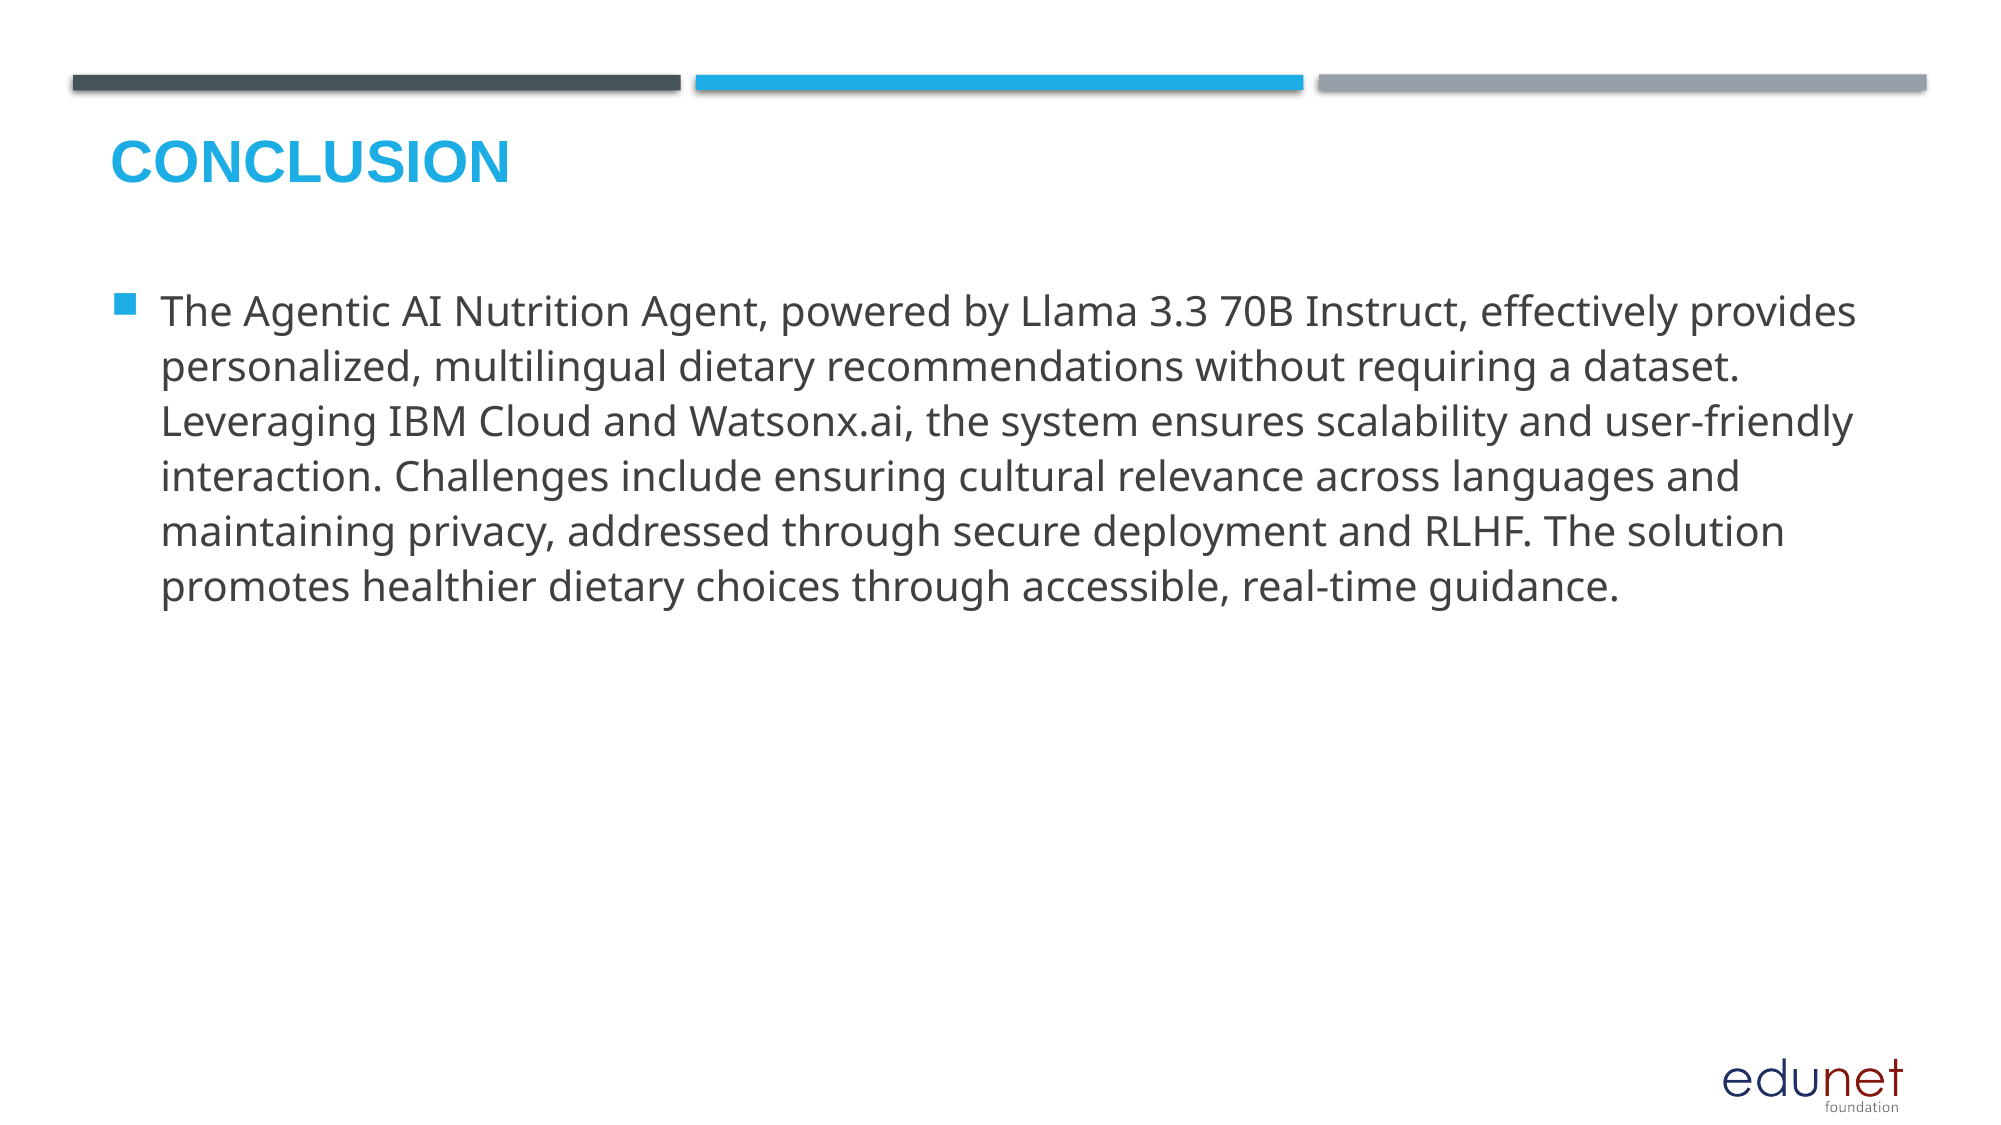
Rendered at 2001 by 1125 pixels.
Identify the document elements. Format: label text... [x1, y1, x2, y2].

list The Agentic AI Nutrition Agent, powered by Llama 3.3 70B Instruct, effectively provides personalized, multilingual dietary recommendations without requiring a dataset. Leveraging IBM Cloud and Watsonx.ai, the system ensures scalability and user-friendly interaction. Challenges include ensuring cultural relevance across languages and maintaining privacy, addressed through secure deployment and RLHF. The solution promotes healthier dietary choices through accessible, real-time guidance. [95, 213, 1905, 981]
picture [1719, 1056, 1905, 1116]
title Conclusion [95, 115, 1905, 203]
